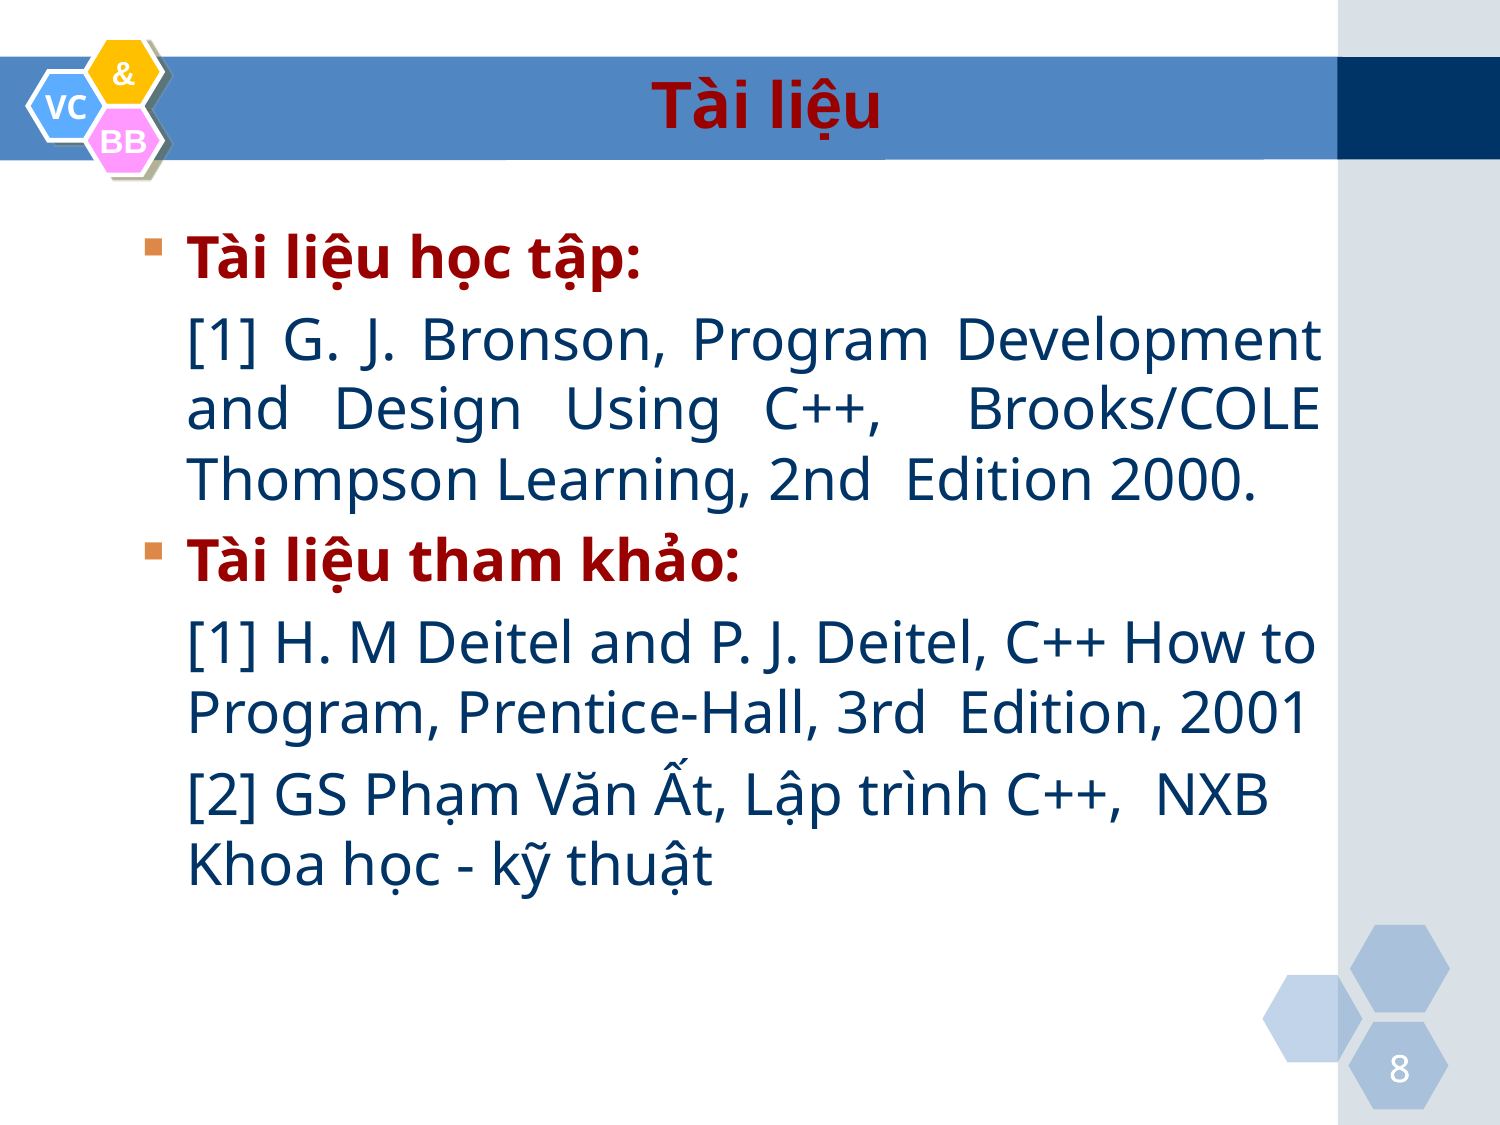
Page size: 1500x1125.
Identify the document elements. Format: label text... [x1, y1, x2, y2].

list Tài liệu học tập: [1] G. J. Bronson, Program Development and Design Using C++, Brooks/COLE Thompson Learning, 2nd Edition 2000. Tài liệu tham khảo: [1] H. M Deitel and P. J. Deitel, C++ How to Program, Prentice-Hall, 3rd Edition, 2001 [2] GS Phạm Văn Ất, Lập trình C++, NXB Khoa học - kỹ thuật [50, 212, 1338, 1000]
title Tài liệu [137, 0, 1416, 203]
